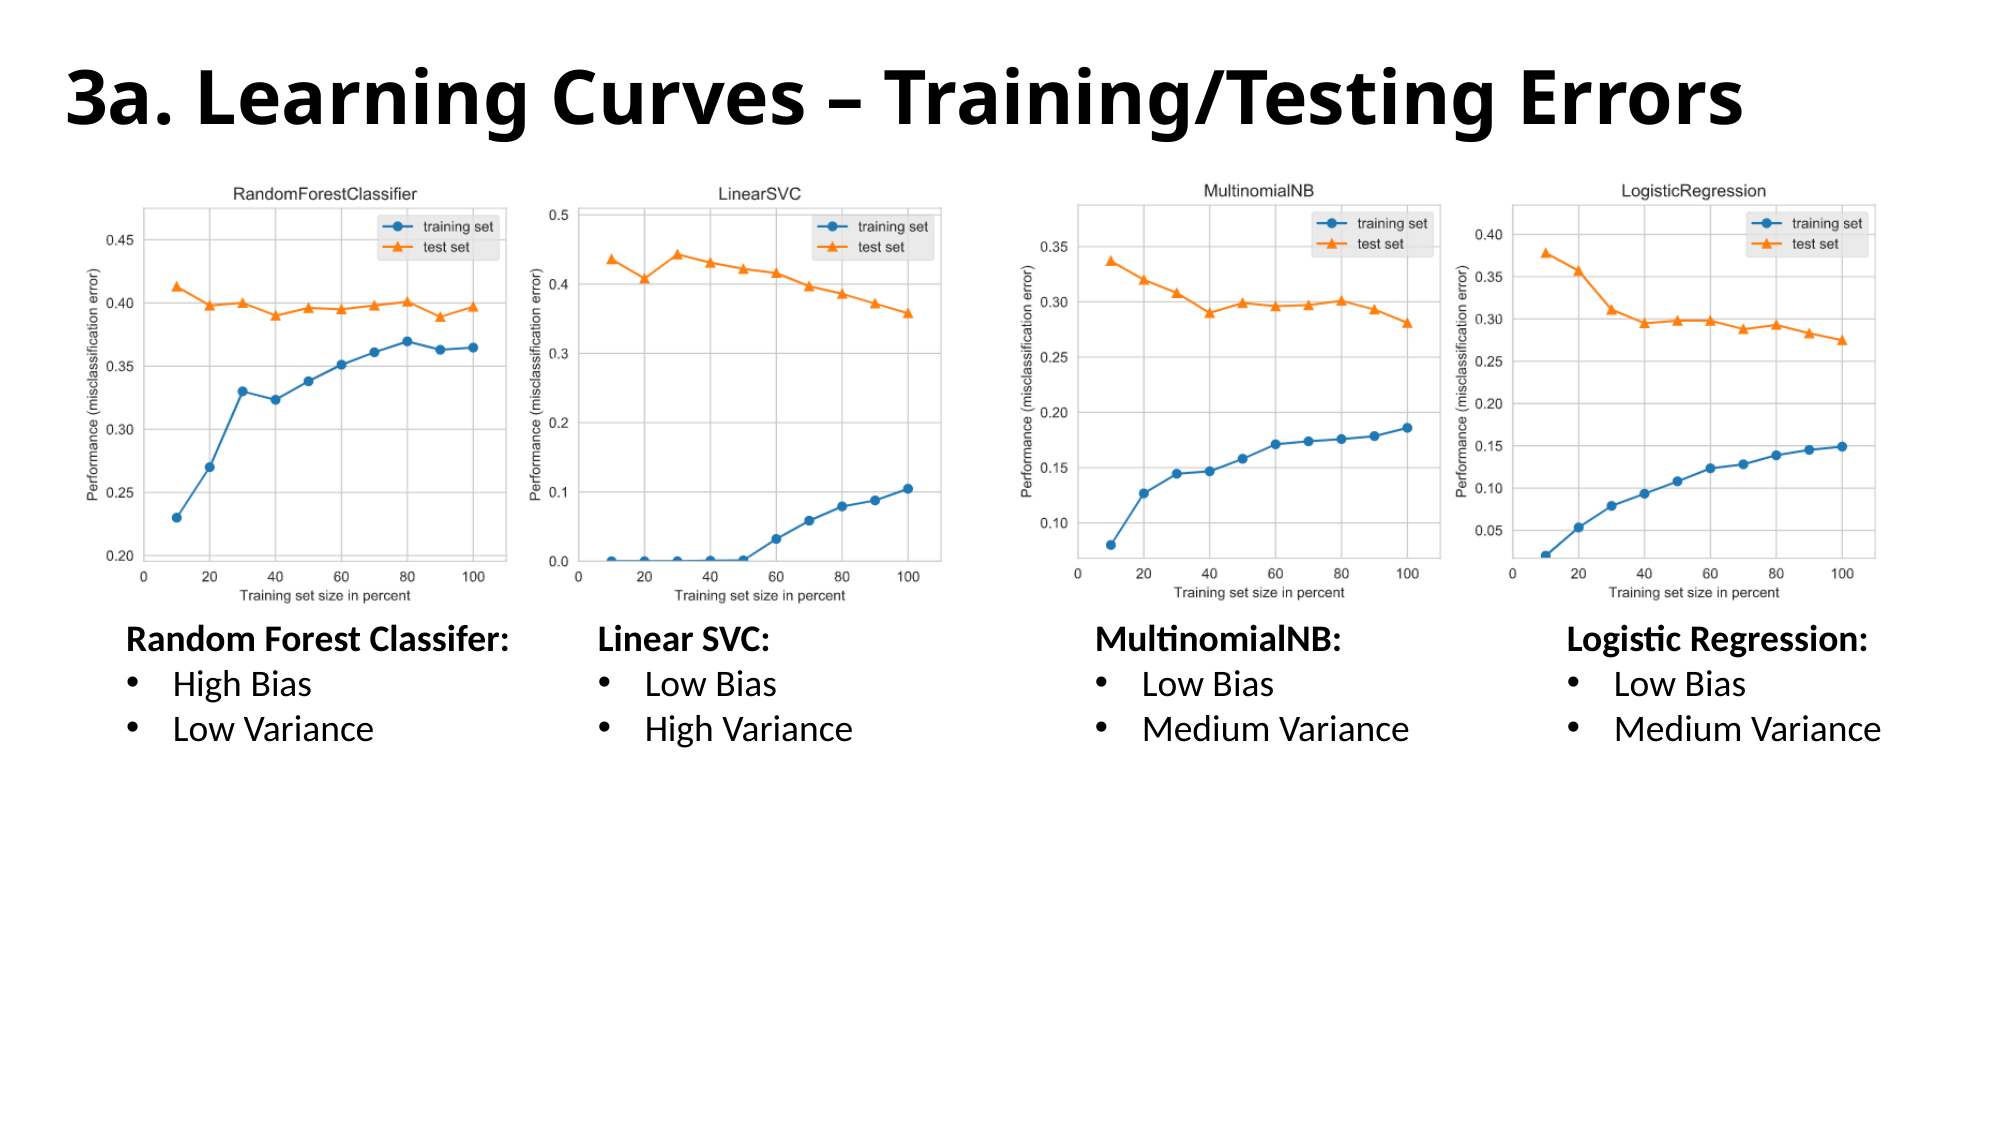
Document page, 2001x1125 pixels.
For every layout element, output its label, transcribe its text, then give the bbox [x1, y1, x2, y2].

picture [67, 174, 957, 608]
text_box Logistic Regression: Low Bias Medium Variance [1552, 606, 1975, 757]
title 3a. Learning Curves – Training/Testing Errors [50, 24, 1890, 175]
text_box Linear SVC: Low Bias High Variance [583, 608, 951, 757]
text_box Random Forest Classifer: High Bias Low Variance [111, 608, 534, 757]
text_box MultinomialNB: Low Bias Medium Variance [1080, 607, 1503, 757]
picture [999, 177, 1889, 607]
